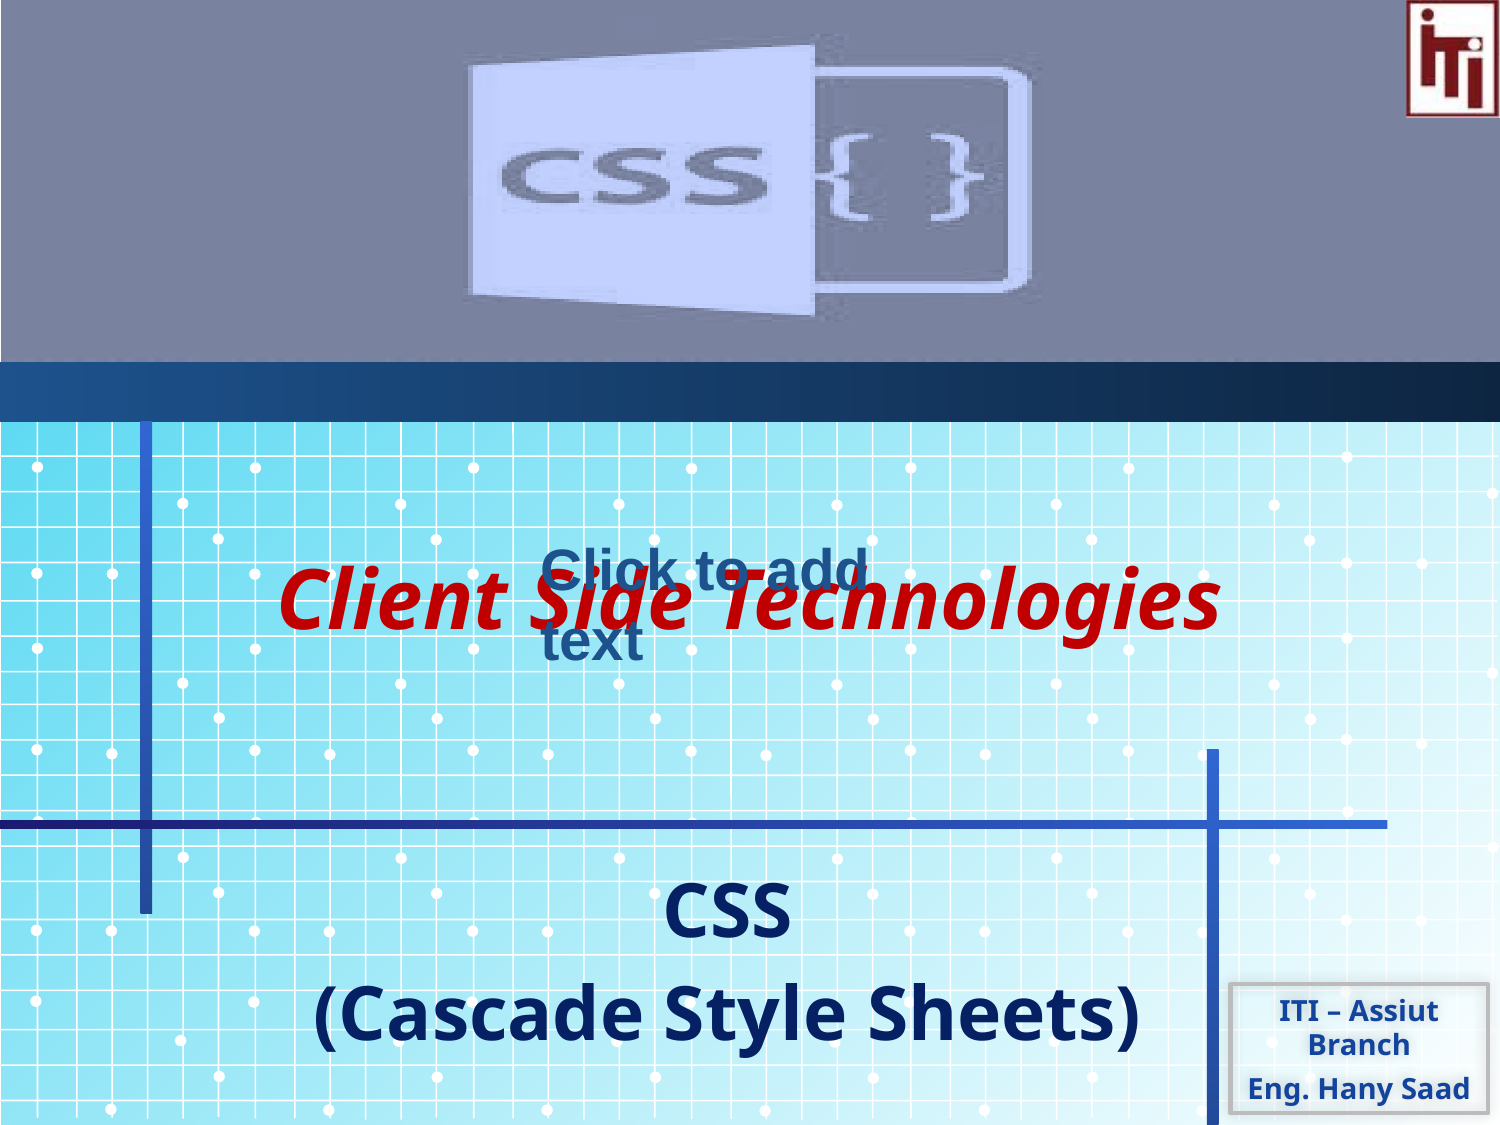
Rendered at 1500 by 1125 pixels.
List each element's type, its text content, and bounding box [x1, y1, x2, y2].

text_box Click to add text [524, 524, 975, 680]
picture [1406, 0, 1500, 118]
text_box Client Side Technologies [117, 538, 1383, 750]
text_box CSS (Cascade Style Sheets) [163, 855, 1292, 973]
